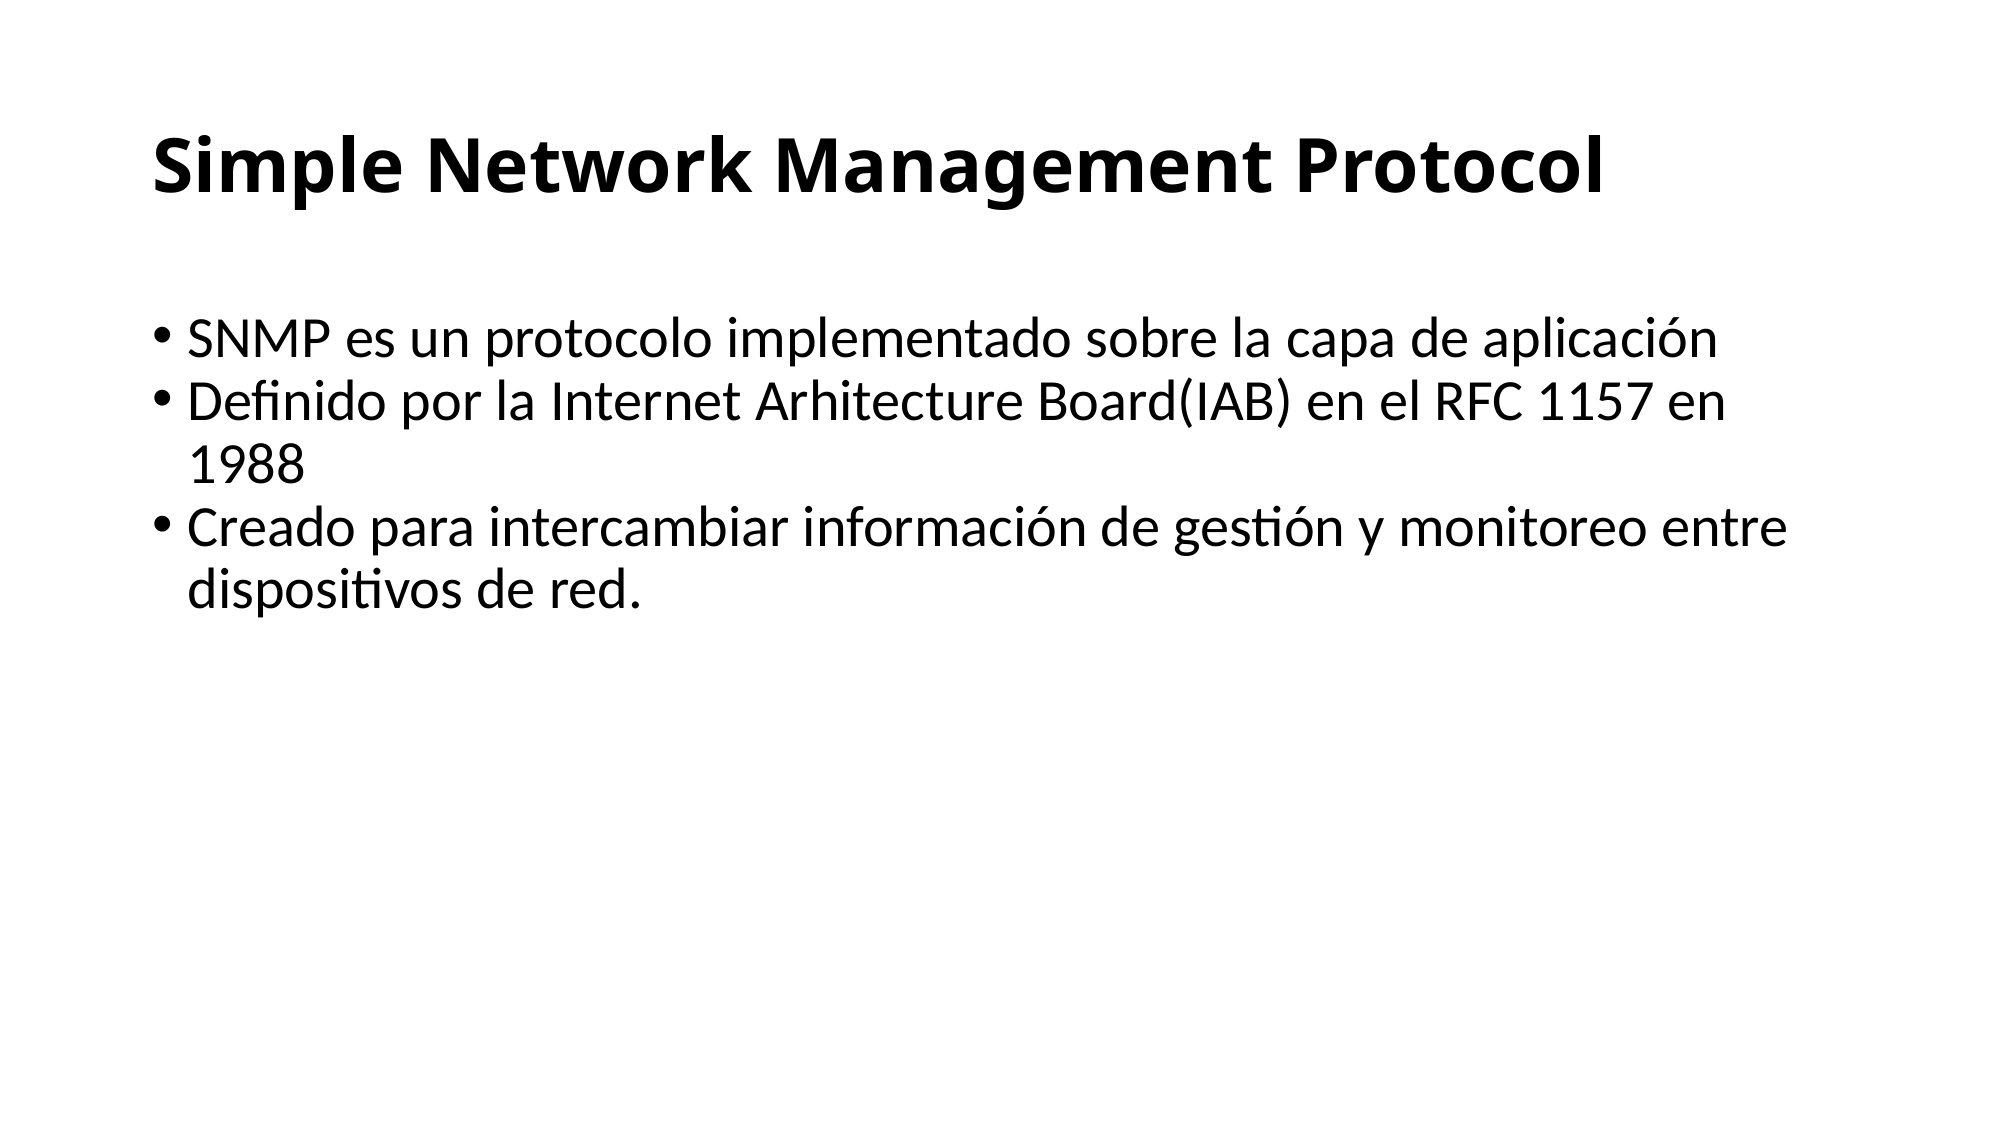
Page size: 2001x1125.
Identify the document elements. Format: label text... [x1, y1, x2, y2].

text_box Simple Network Management Protocol [137, 59, 1863, 278]
text_box SNMP es un protocolo implementado sobre la capa de aplicación Definido por la Internet Arhitecture Board(IAB) en el RFC 1157 en 1988 Creado para intercambiar información de gestión y monitoreo entre dispositivos de red. [137, 299, 1863, 1014]
